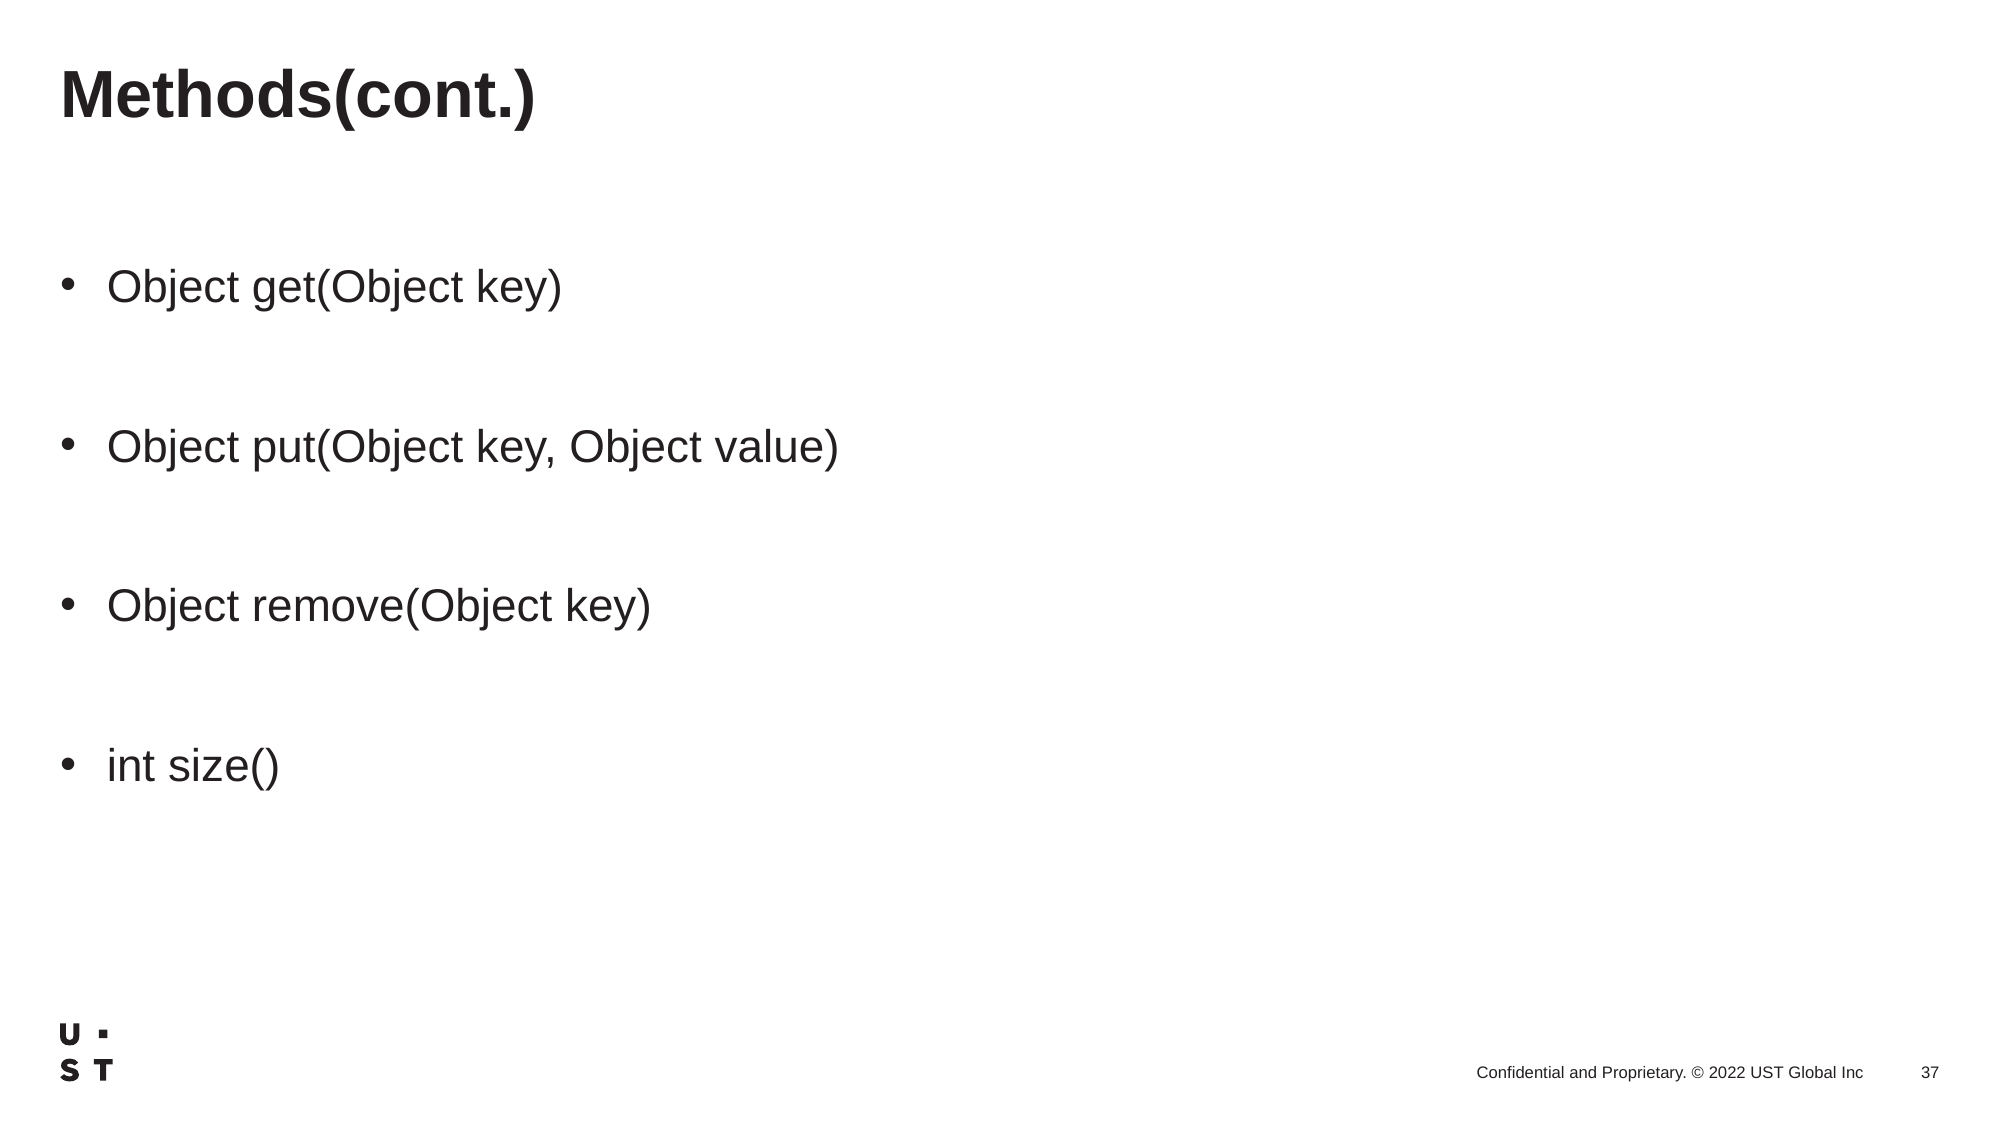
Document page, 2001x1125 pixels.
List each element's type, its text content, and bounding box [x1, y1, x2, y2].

list Object get(Object key) Object put(Object key, Object value) Object remove(Object key) int size() [60, 186, 1940, 998]
title Methods(cont.) [60, 60, 1940, 186]
